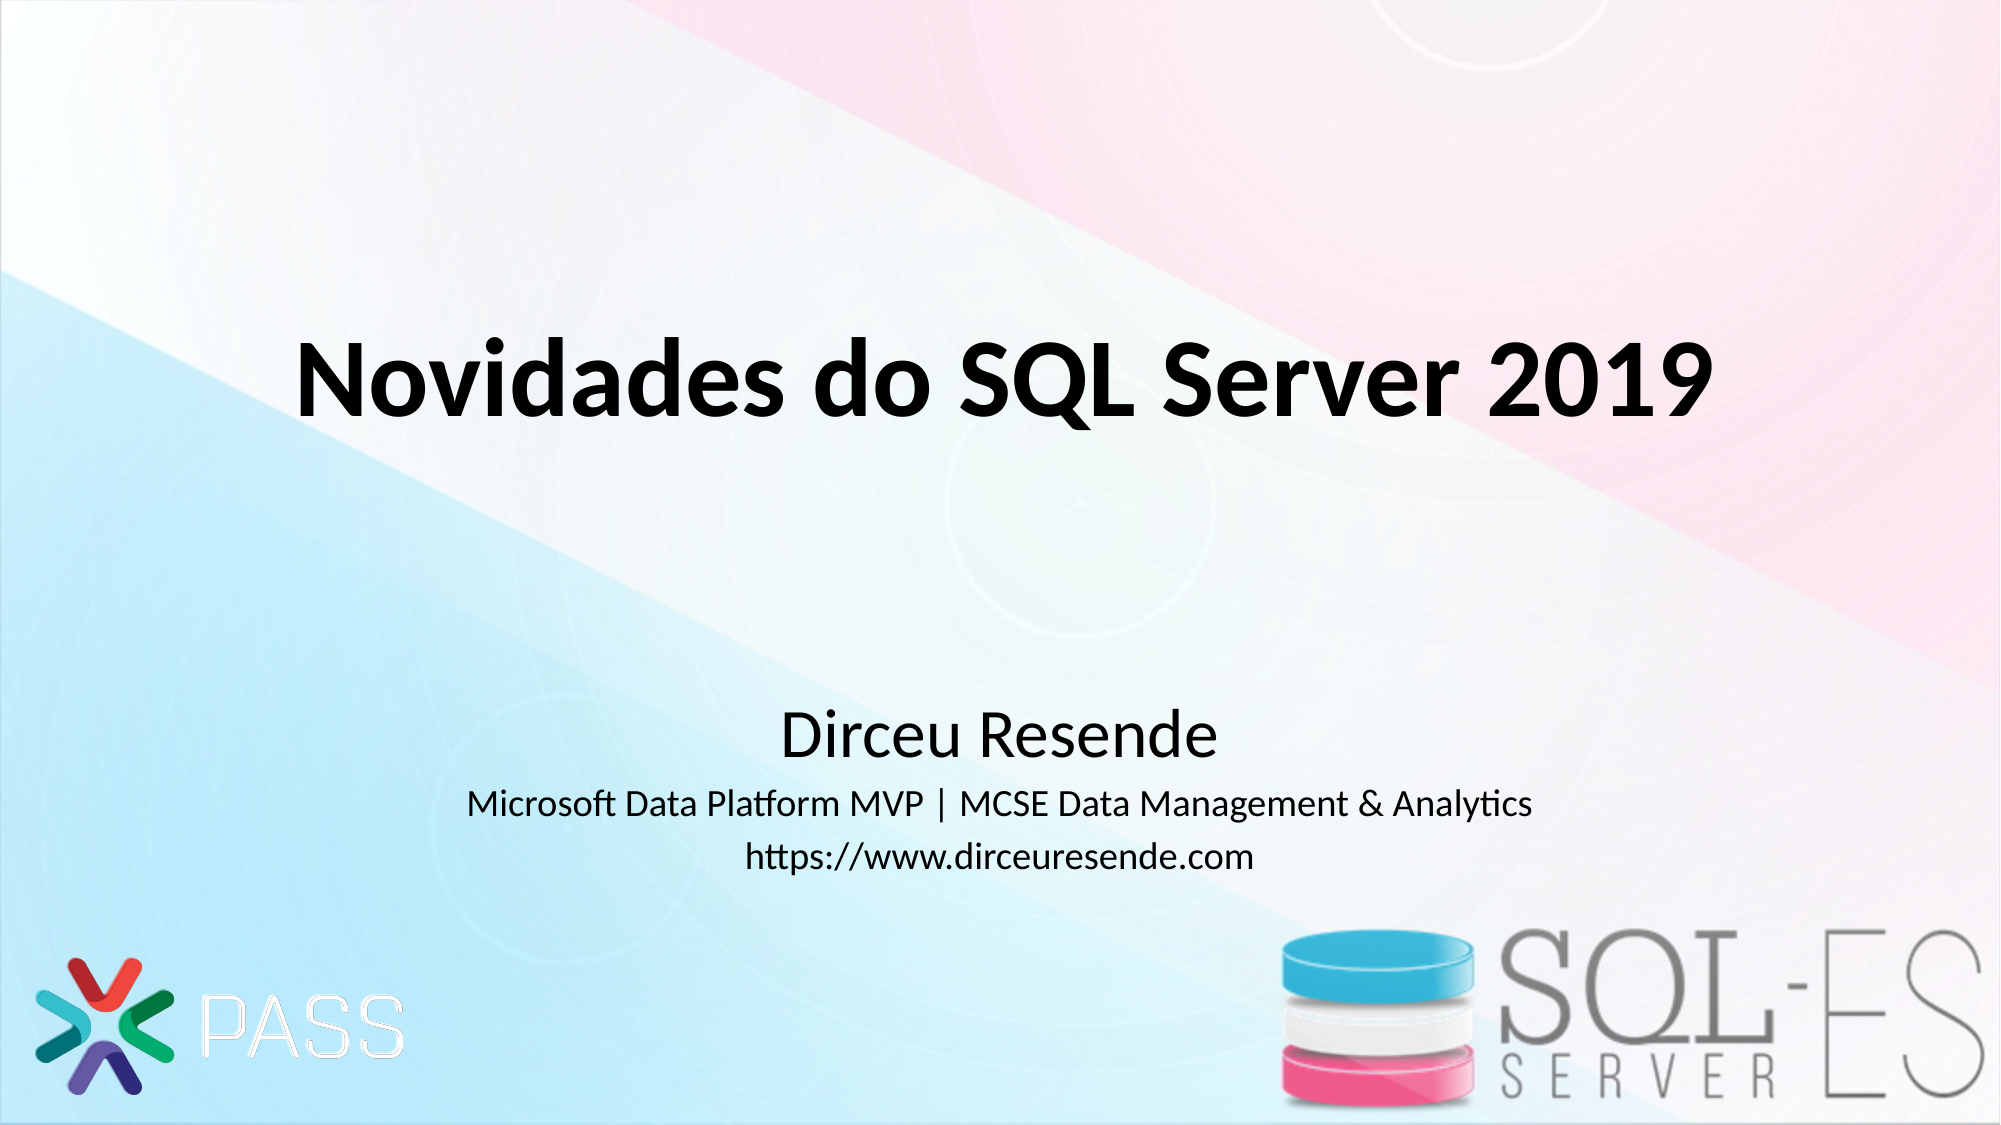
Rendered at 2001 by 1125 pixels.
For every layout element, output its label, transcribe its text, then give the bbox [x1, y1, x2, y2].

title Novidades do SQL Server 2019 [141, 184, 1870, 576]
picture [0, 0, 2001, 1125]
subtitle Dirceu Resende Microsoft Data Platform MVP | MCSE Data Management & Analytics https://www.dirceuresende.com [249, 703, 1750, 890]
